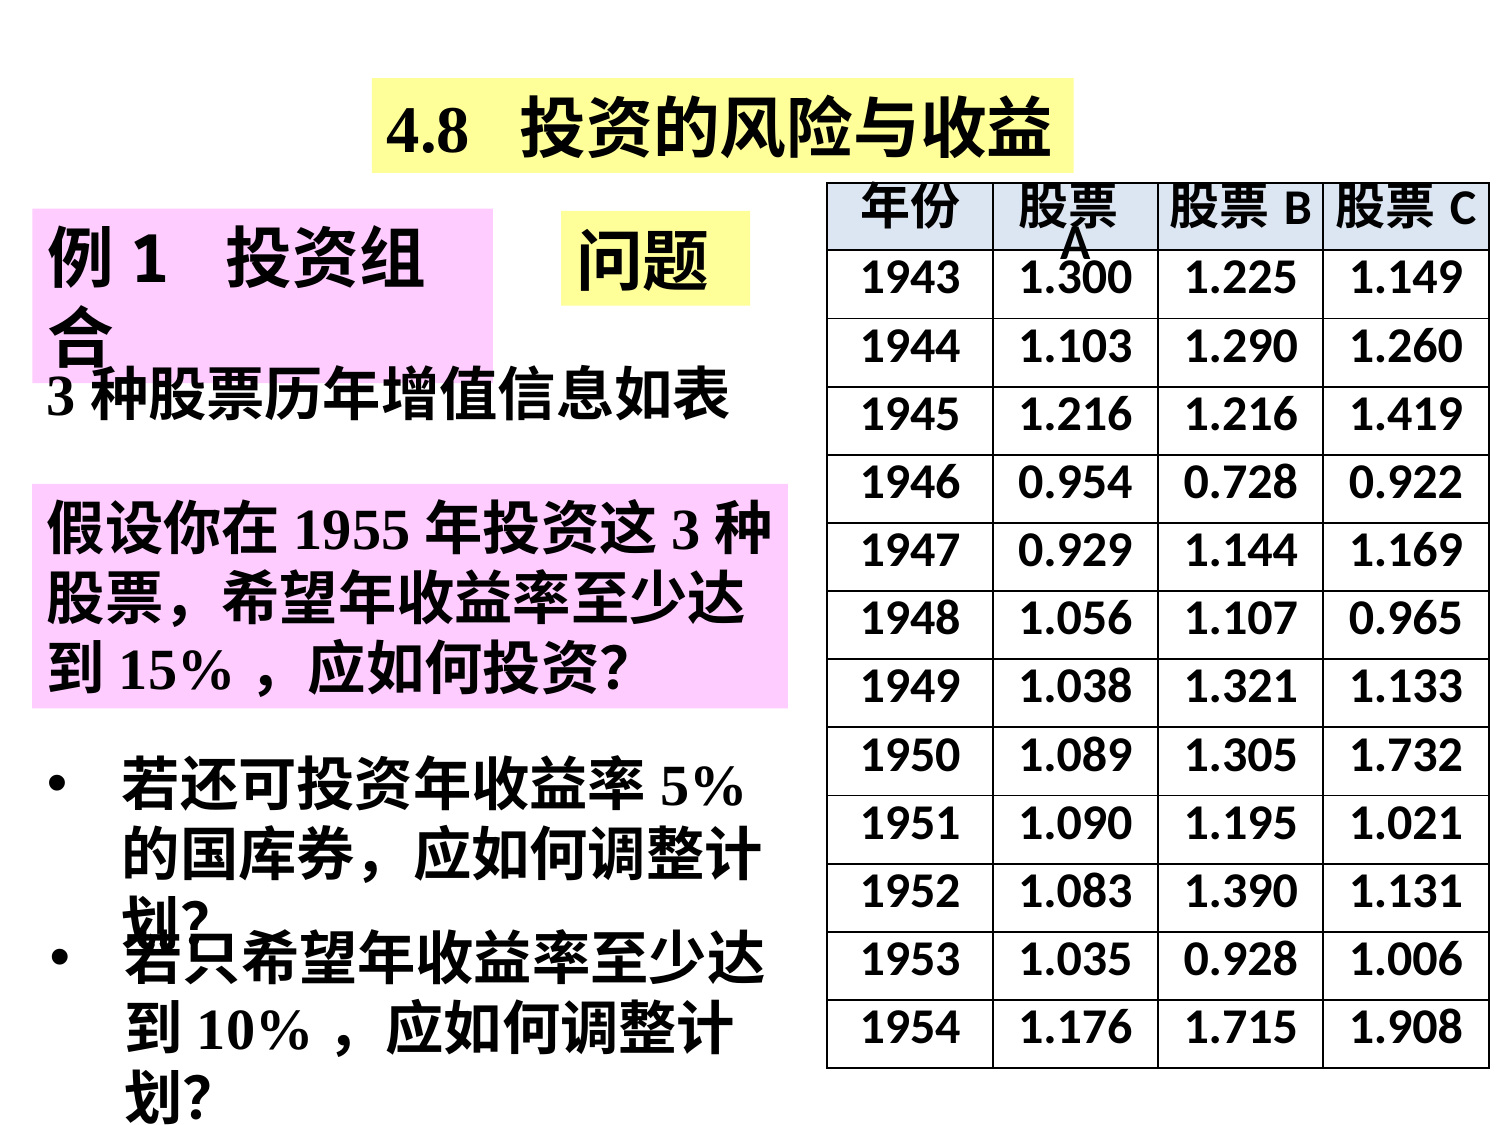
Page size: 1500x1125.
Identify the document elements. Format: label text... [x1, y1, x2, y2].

table_cell 1953 [828, 933, 992, 999]
table_cell 1.133 [1324, 660, 1488, 726]
table_cell 1.305 [1159, 728, 1322, 795]
table_cell 0.965 [1324, 592, 1488, 658]
table_cell 1943 [828, 251, 992, 318]
table_cell 1950 [828, 728, 992, 795]
table_cell 1.056 [994, 592, 1157, 658]
text_box 假设你在1955年投资这3种股票，希望年收益率至少达到15%，应如何投资？ [32, 483, 788, 709]
table_cell 1.290 [1159, 319, 1322, 386]
table_cell 1.149 [1324, 251, 1488, 318]
text_box 例1 投资组合 [32, 208, 493, 350]
table_cell 1.419 [1324, 388, 1488, 454]
table_cell 1954 [828, 1001, 992, 1067]
text_box 4.8 投资的风险与收益 [371, 78, 1074, 173]
table_cell 0.954 [994, 456, 1157, 522]
table_cell 1.090 [994, 796, 1157, 863]
table_cell 1.176 [994, 1001, 1157, 1067]
table_cell 1.169 [1324, 524, 1488, 590]
table_cell 0.929 [994, 524, 1157, 590]
table_cell 0.928 [1159, 933, 1322, 999]
table_cell 1.038 [994, 660, 1157, 726]
table_cell 0.728 [1159, 456, 1322, 522]
table_cell 1.216 [994, 388, 1157, 454]
table_cell 1.715 [1159, 1001, 1322, 1067]
table_cell 1.390 [1159, 865, 1322, 931]
table_cell 1.107 [1159, 592, 1322, 658]
table_cell 1949 [828, 660, 992, 726]
table_cell 1.908 [1324, 1001, 1488, 1067]
text_box 若还可投资年收益率5%的国库券，应如何调整计划？ [32, 739, 826, 965]
table_cell 1.083 [994, 865, 1157, 931]
table_cell 1.321 [1159, 660, 1322, 726]
table_cell 0.922 [1324, 456, 1488, 522]
table_header 股票A [994, 184, 1157, 249]
table_cell 1945 [828, 388, 992, 454]
table_cell 1.131 [1324, 865, 1488, 931]
table_cell 1.195 [1159, 796, 1322, 863]
table_cell 1946 [828, 456, 992, 522]
table_cell 1.216 [1159, 388, 1322, 454]
table_cell 1.300 [994, 251, 1157, 318]
table_cell 1952 [828, 865, 992, 931]
table_cell 1.006 [1324, 933, 1488, 999]
table_header 股票B [1159, 184, 1322, 249]
table_header 年份 [828, 184, 992, 249]
table_cell 1.103 [994, 319, 1157, 386]
table_cell 1948 [828, 592, 992, 658]
table_cell 1.144 [1159, 524, 1322, 590]
table_cell 1944 [828, 319, 992, 386]
table_cell 1.732 [1324, 728, 1488, 795]
table_cell 1.021 [1324, 796, 1488, 863]
table_header 股票C [1324, 184, 1488, 249]
table_cell 1.089 [994, 728, 1157, 795]
table_cell 1.225 [1159, 251, 1322, 318]
text_box 3种股票历年增值信息如表 [31, 350, 761, 435]
table_cell 1951 [828, 796, 992, 863]
table_cell 1947 [828, 524, 992, 590]
table_cell 1.260 [1324, 319, 1488, 386]
text_box 问题 [561, 210, 751, 306]
table_cell 1.035 [994, 933, 1157, 999]
text_box 若只希望年收益率至少达到10%，应如何调整计划？ [34, 914, 803, 1125]
